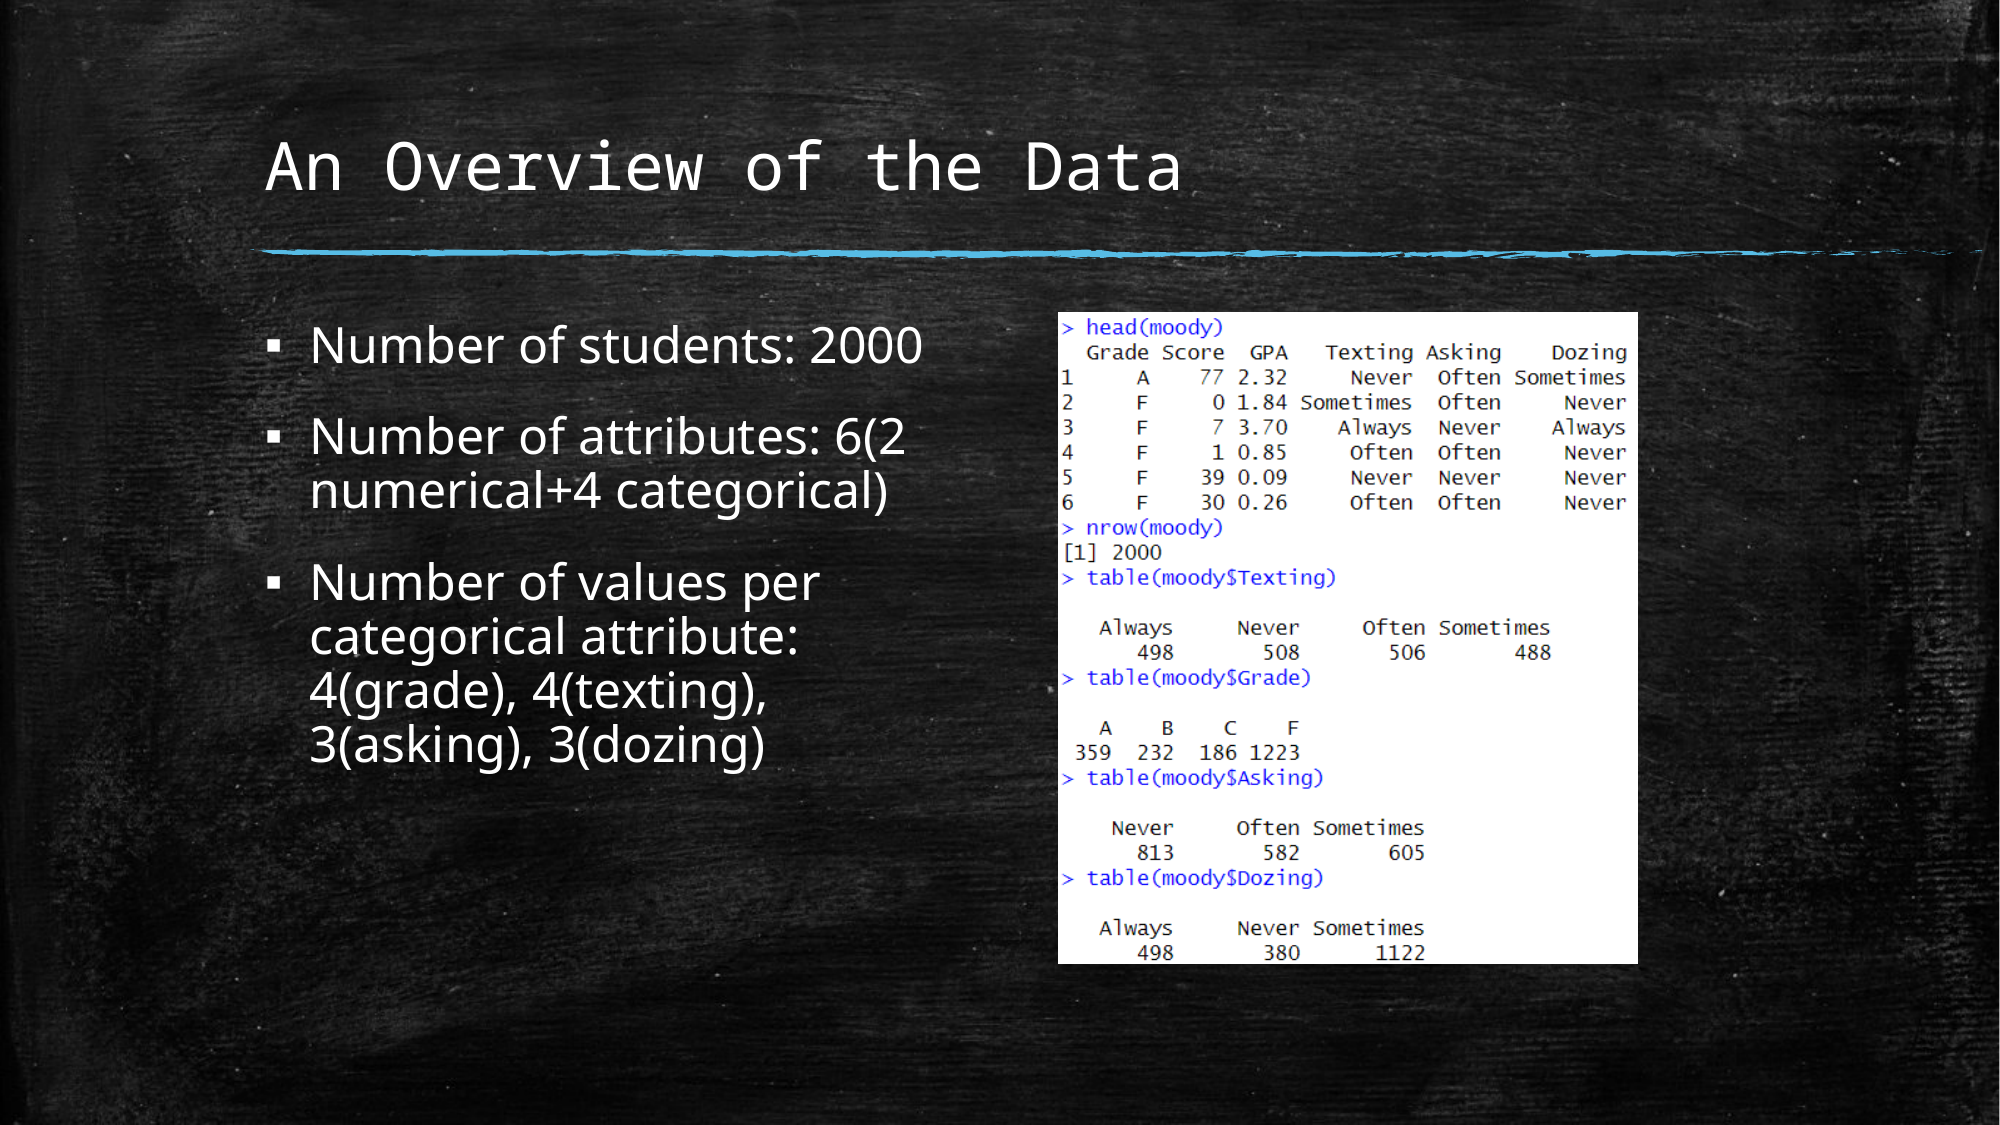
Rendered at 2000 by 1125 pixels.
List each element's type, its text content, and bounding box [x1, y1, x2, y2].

picture [1058, 312, 1638, 964]
list Number of students: 2000 Number of attributes: 6(2 numerical+4 categorical) Number of values per categorical attribute: 4(grade), 4(texting), 3(asking), 3(dozing) [249, 312, 975, 1013]
title An Overview of the Data [249, 45, 1750, 213]
